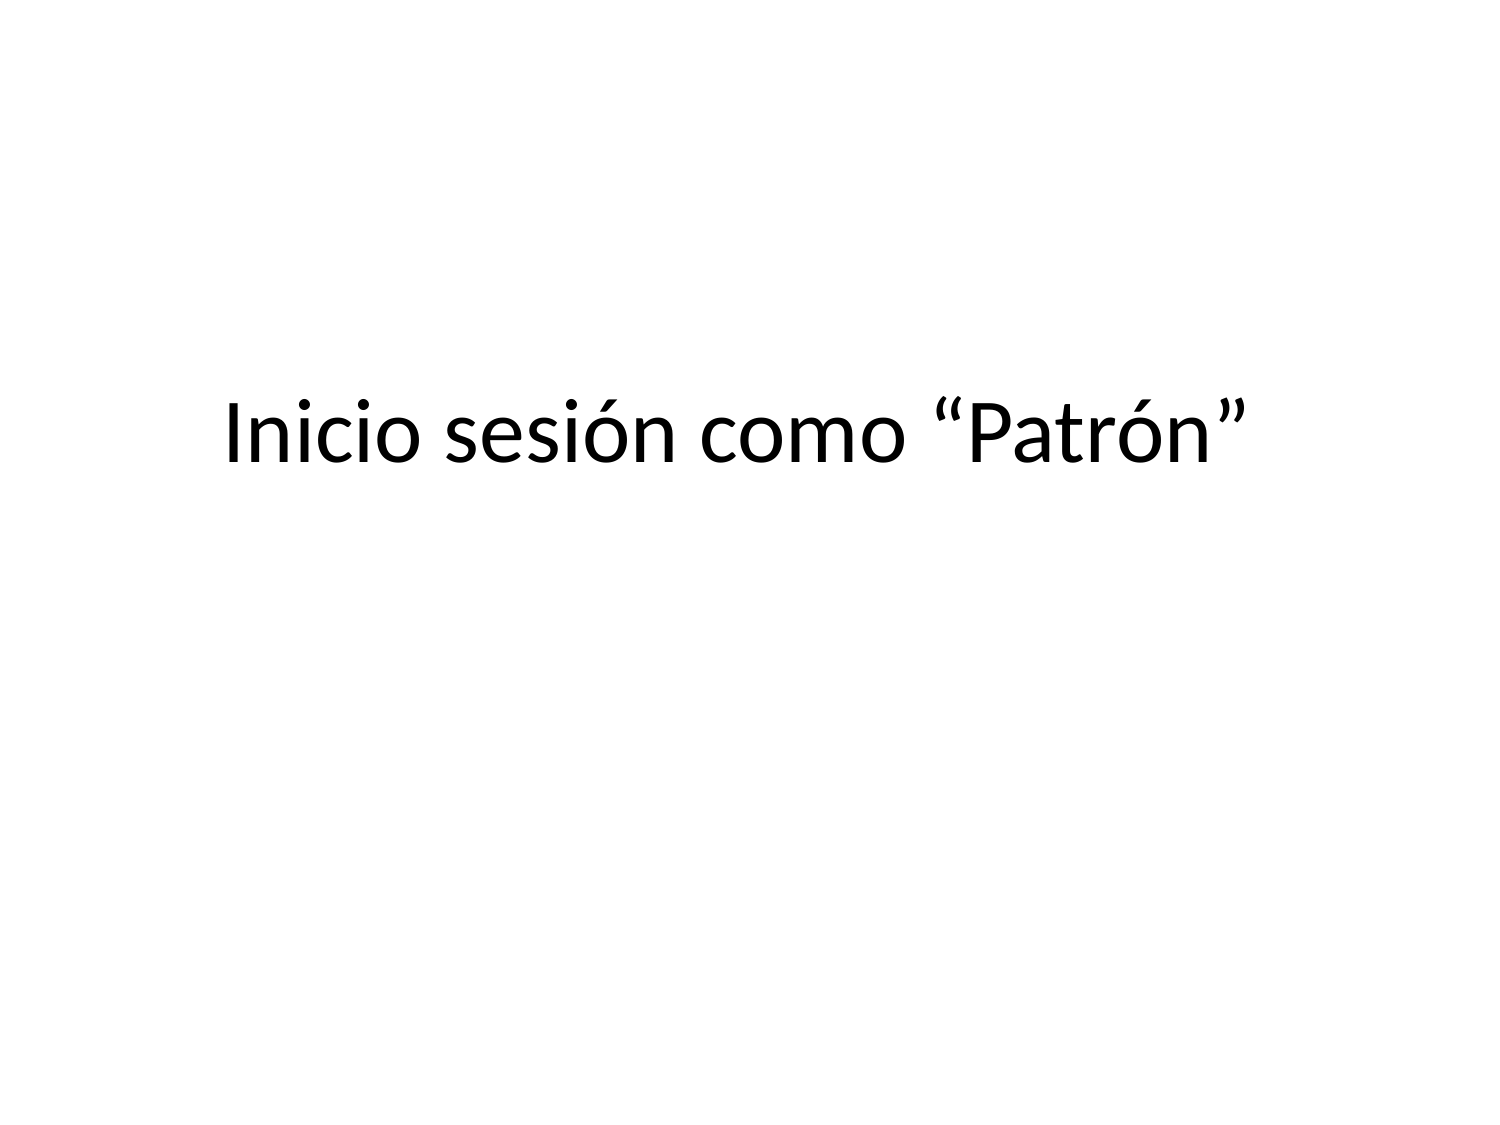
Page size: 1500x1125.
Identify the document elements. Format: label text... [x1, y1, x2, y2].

title Inicio sesión como “Patrón” [100, 314, 1376, 538]
